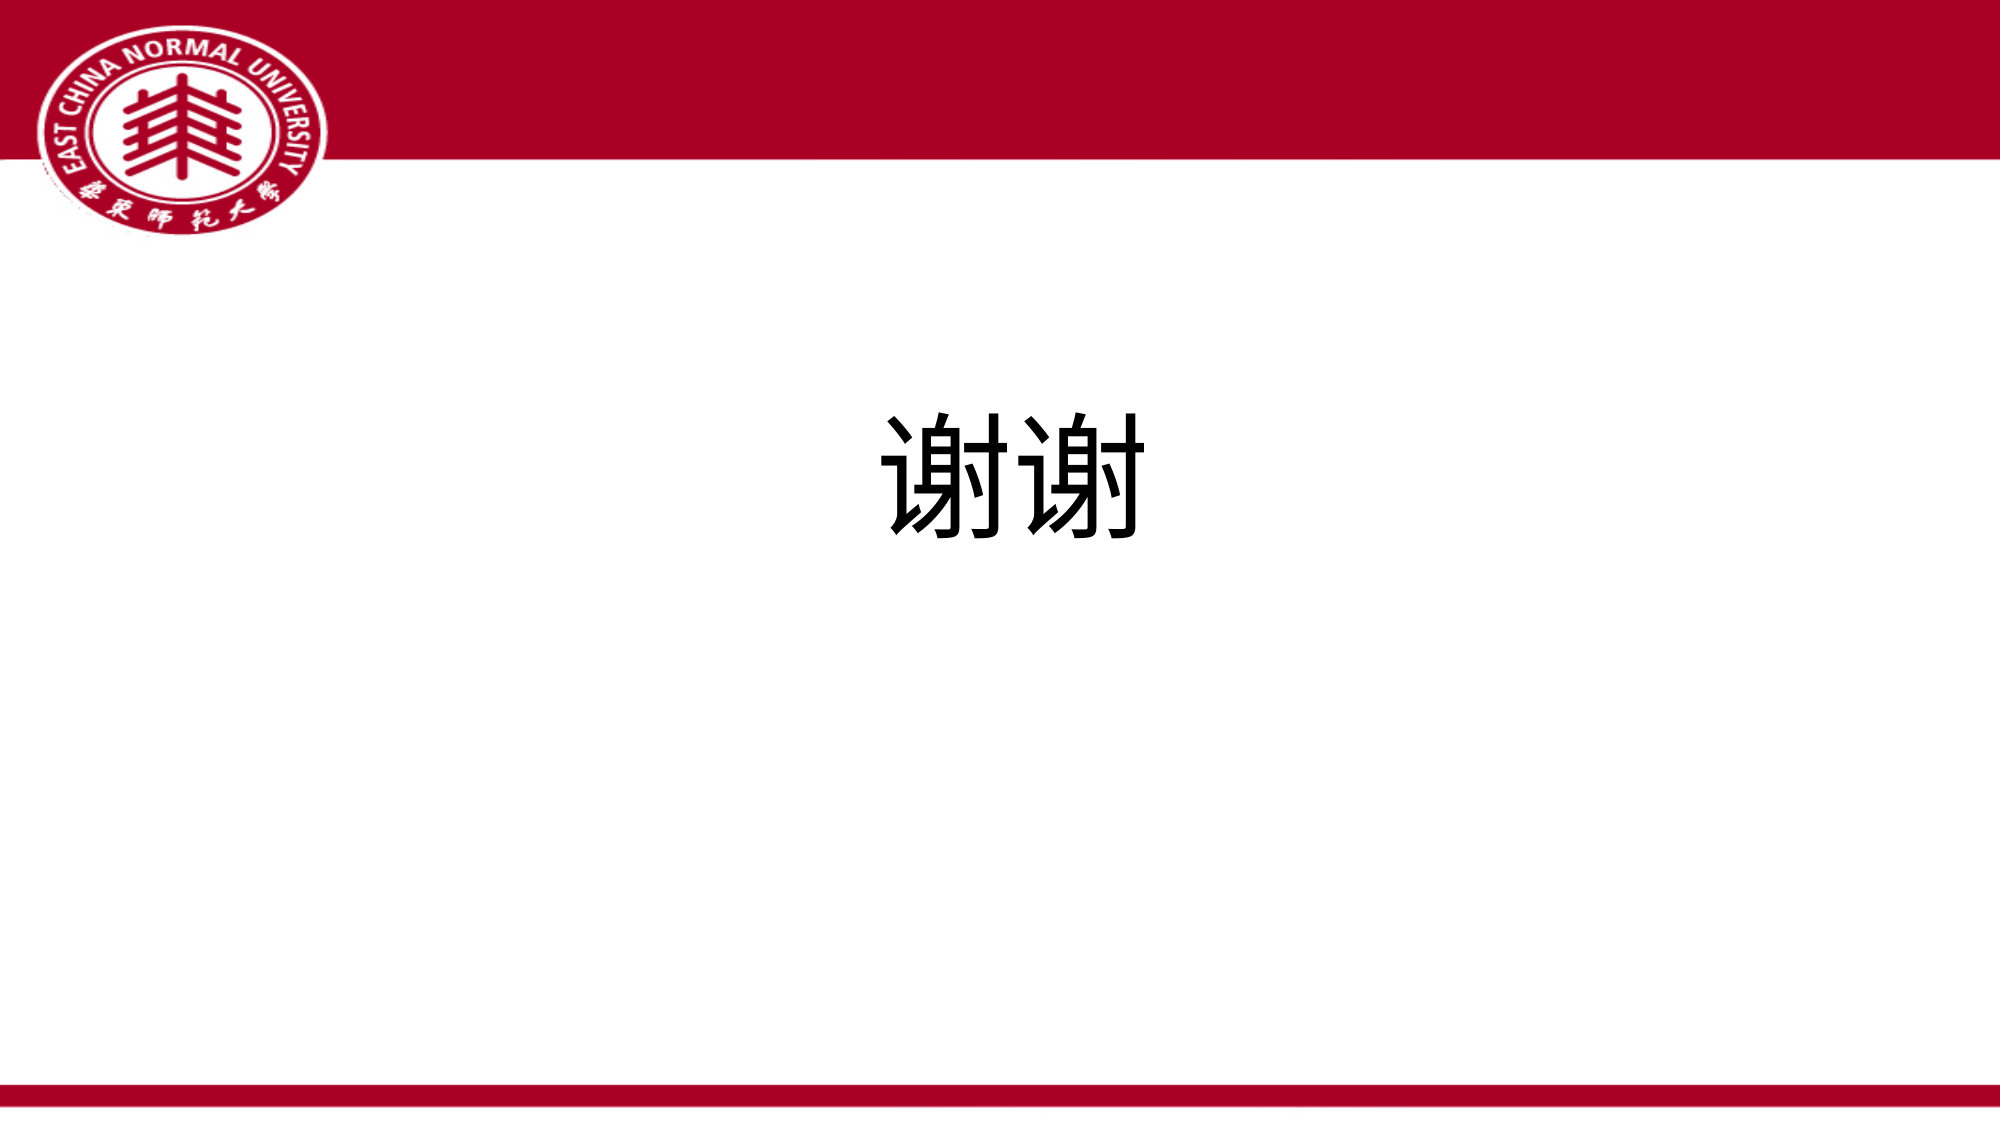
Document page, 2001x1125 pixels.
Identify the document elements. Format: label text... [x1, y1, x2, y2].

picture [0, 0, 2000, 1125]
list 谢谢 [673, 383, 1352, 961]
